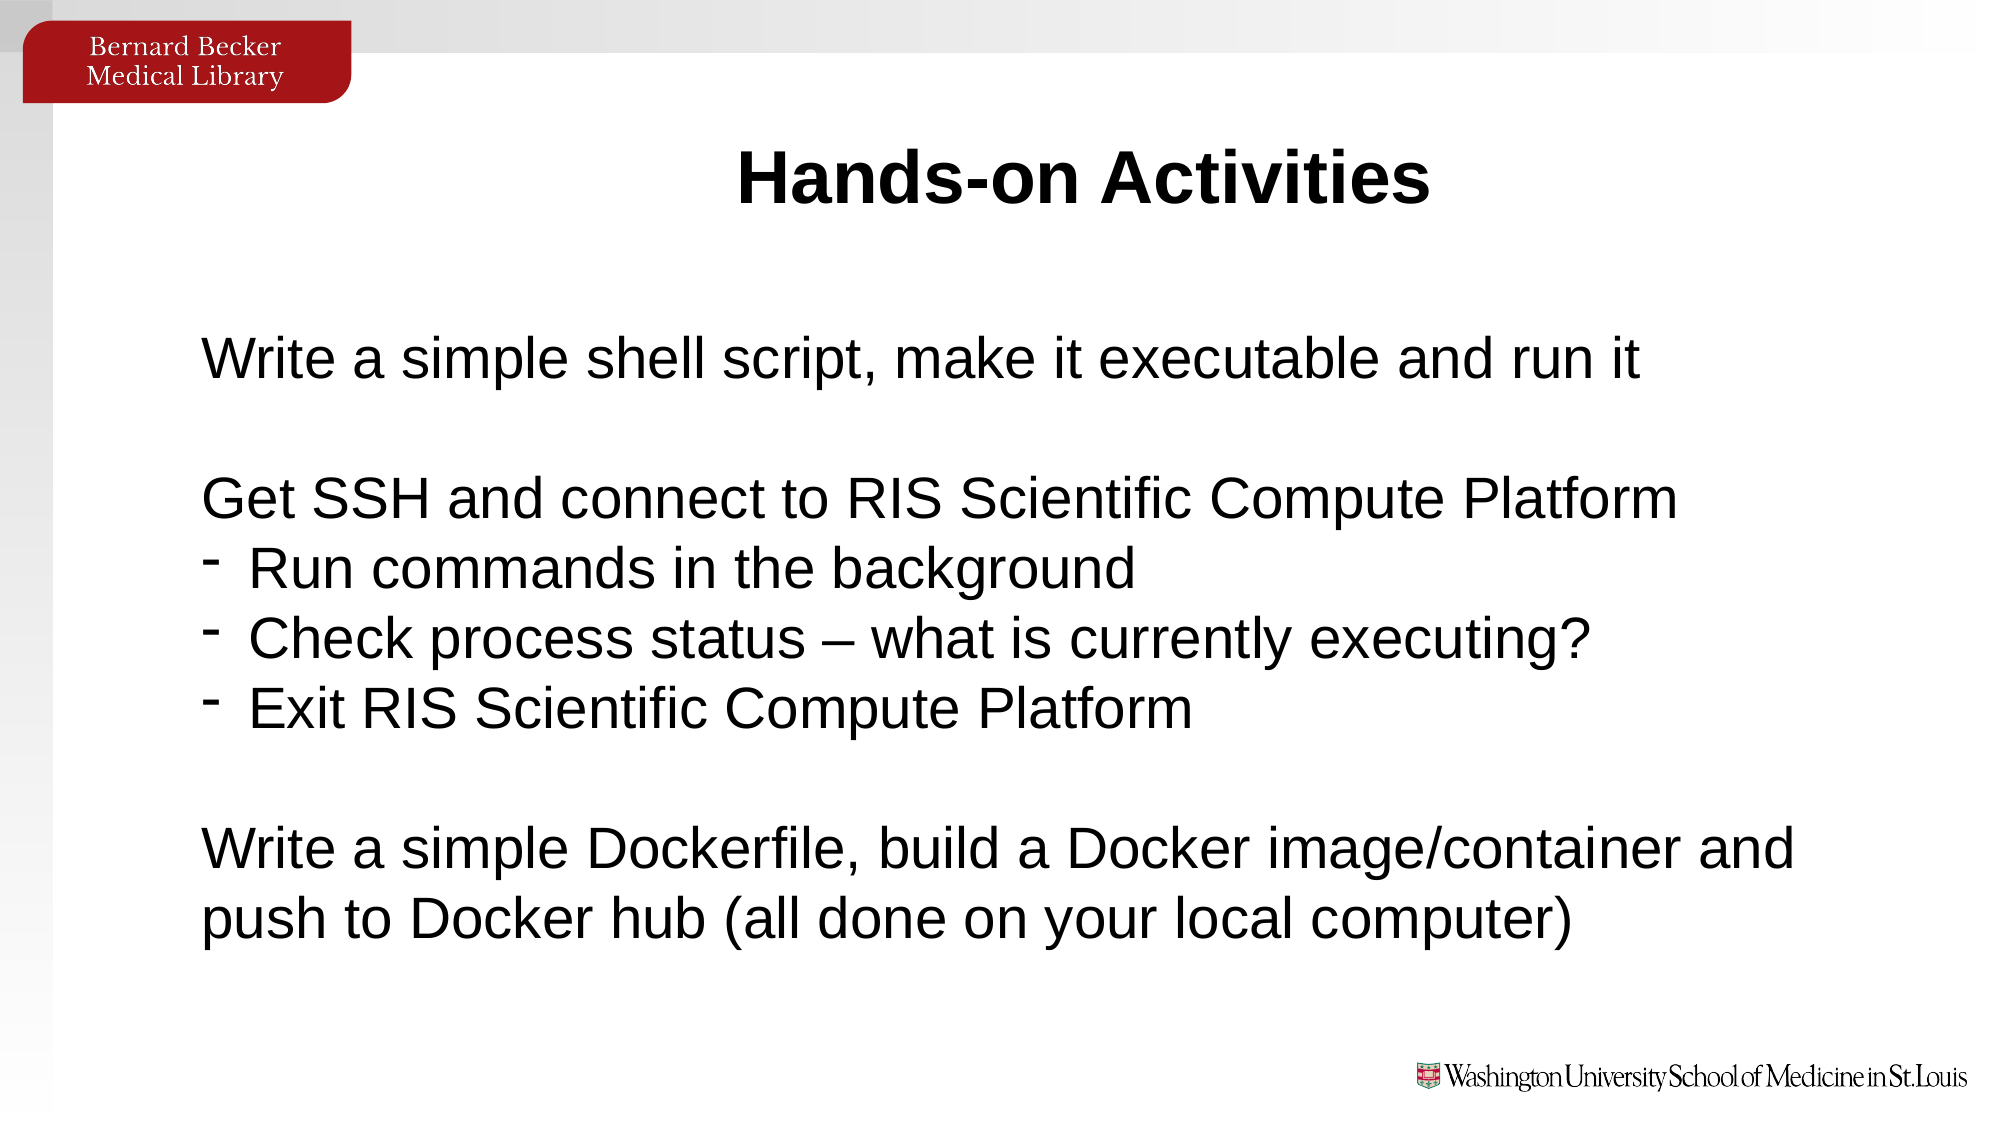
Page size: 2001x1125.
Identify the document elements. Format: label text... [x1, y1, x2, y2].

text_box Hands-on Activities [286, 70, 1884, 278]
text_box Write a simple shell script, make it executable and run it Get SSH and connect to RIS Scientific Compute Platform Run commands in the background Check process status – what is currently executing? Exit RIS Scientific Compute Platform Write a simple Dockerfile, build a Docker image/container and push to Docker hub (all done on your local computer) [201, 320, 1884, 954]
picture [1417, 1062, 1967, 1092]
picture [84, 29, 285, 95]
